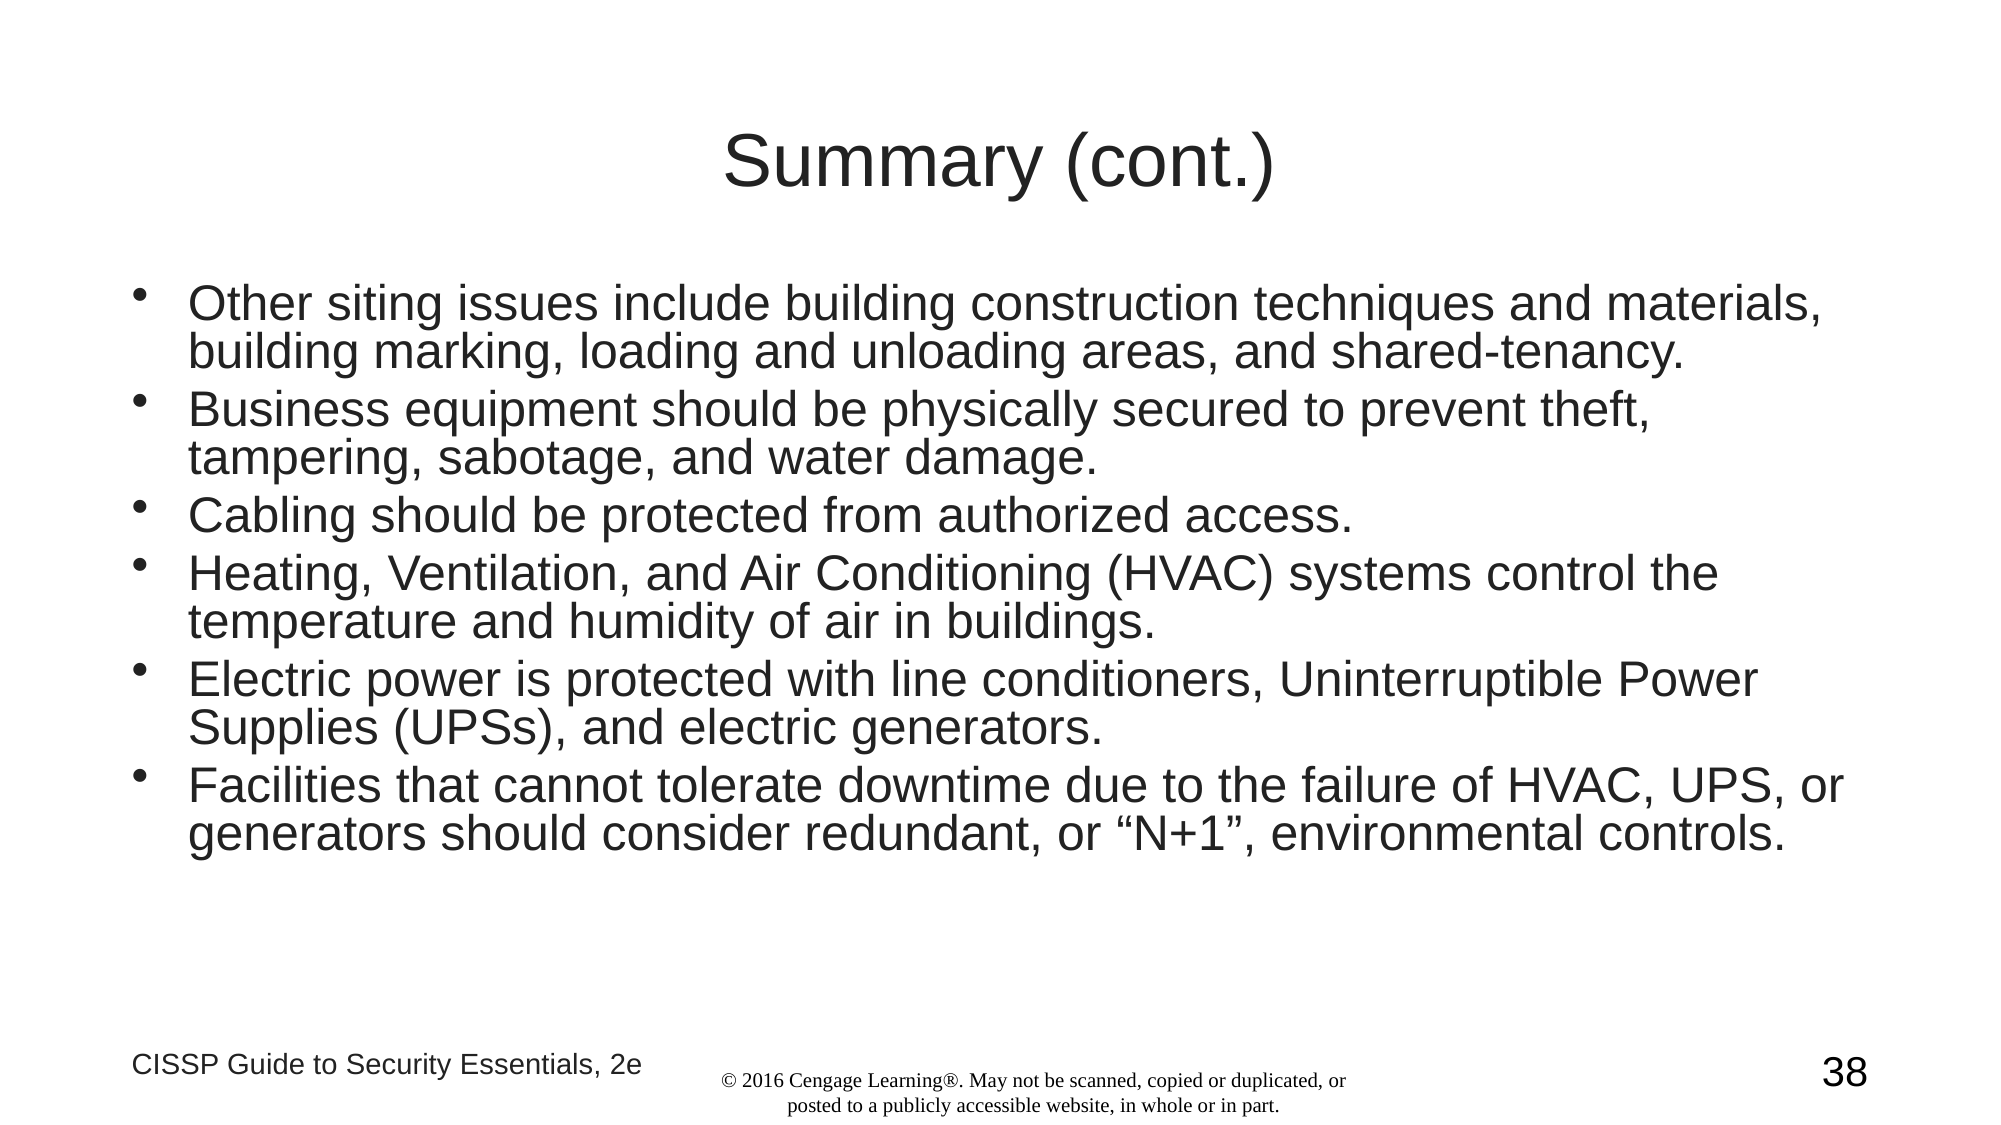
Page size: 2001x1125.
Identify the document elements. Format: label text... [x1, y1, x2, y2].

text_box © 2016 Cengage Learning®. May not be scanned, copied or duplicated, or posted to a publicly accessible website, in whole or in part. [677, 1059, 1390, 1125]
list Other siting issues include building construction techniques and materials, building marking, loading and unloading areas, and shared-tenancy. Business equipment should be physically secured to prevent theft, tampering, sabotage, and water damage. Cabling should be protected from authorized access. Heating, Ventilation, and Air Conditioning (HVAC) systems control the temperature and humidity of air in buildings. Electric power is protected with line conditioners, Uninterruptible Power Supplies (UPSs), and electric generators. Facilities that cannot tolerate downtime due to the failure of HVAC, UPS, or generators should consider redundant, or “N+1”, environmental controls. [116, 275, 1884, 1025]
slide_number 38 [1766, 1037, 1884, 1101]
footer CISSP Guide to Security Essentials, 2e [116, 1037, 1251, 1101]
title Summary (cont.) [116, 62, 1884, 250]
